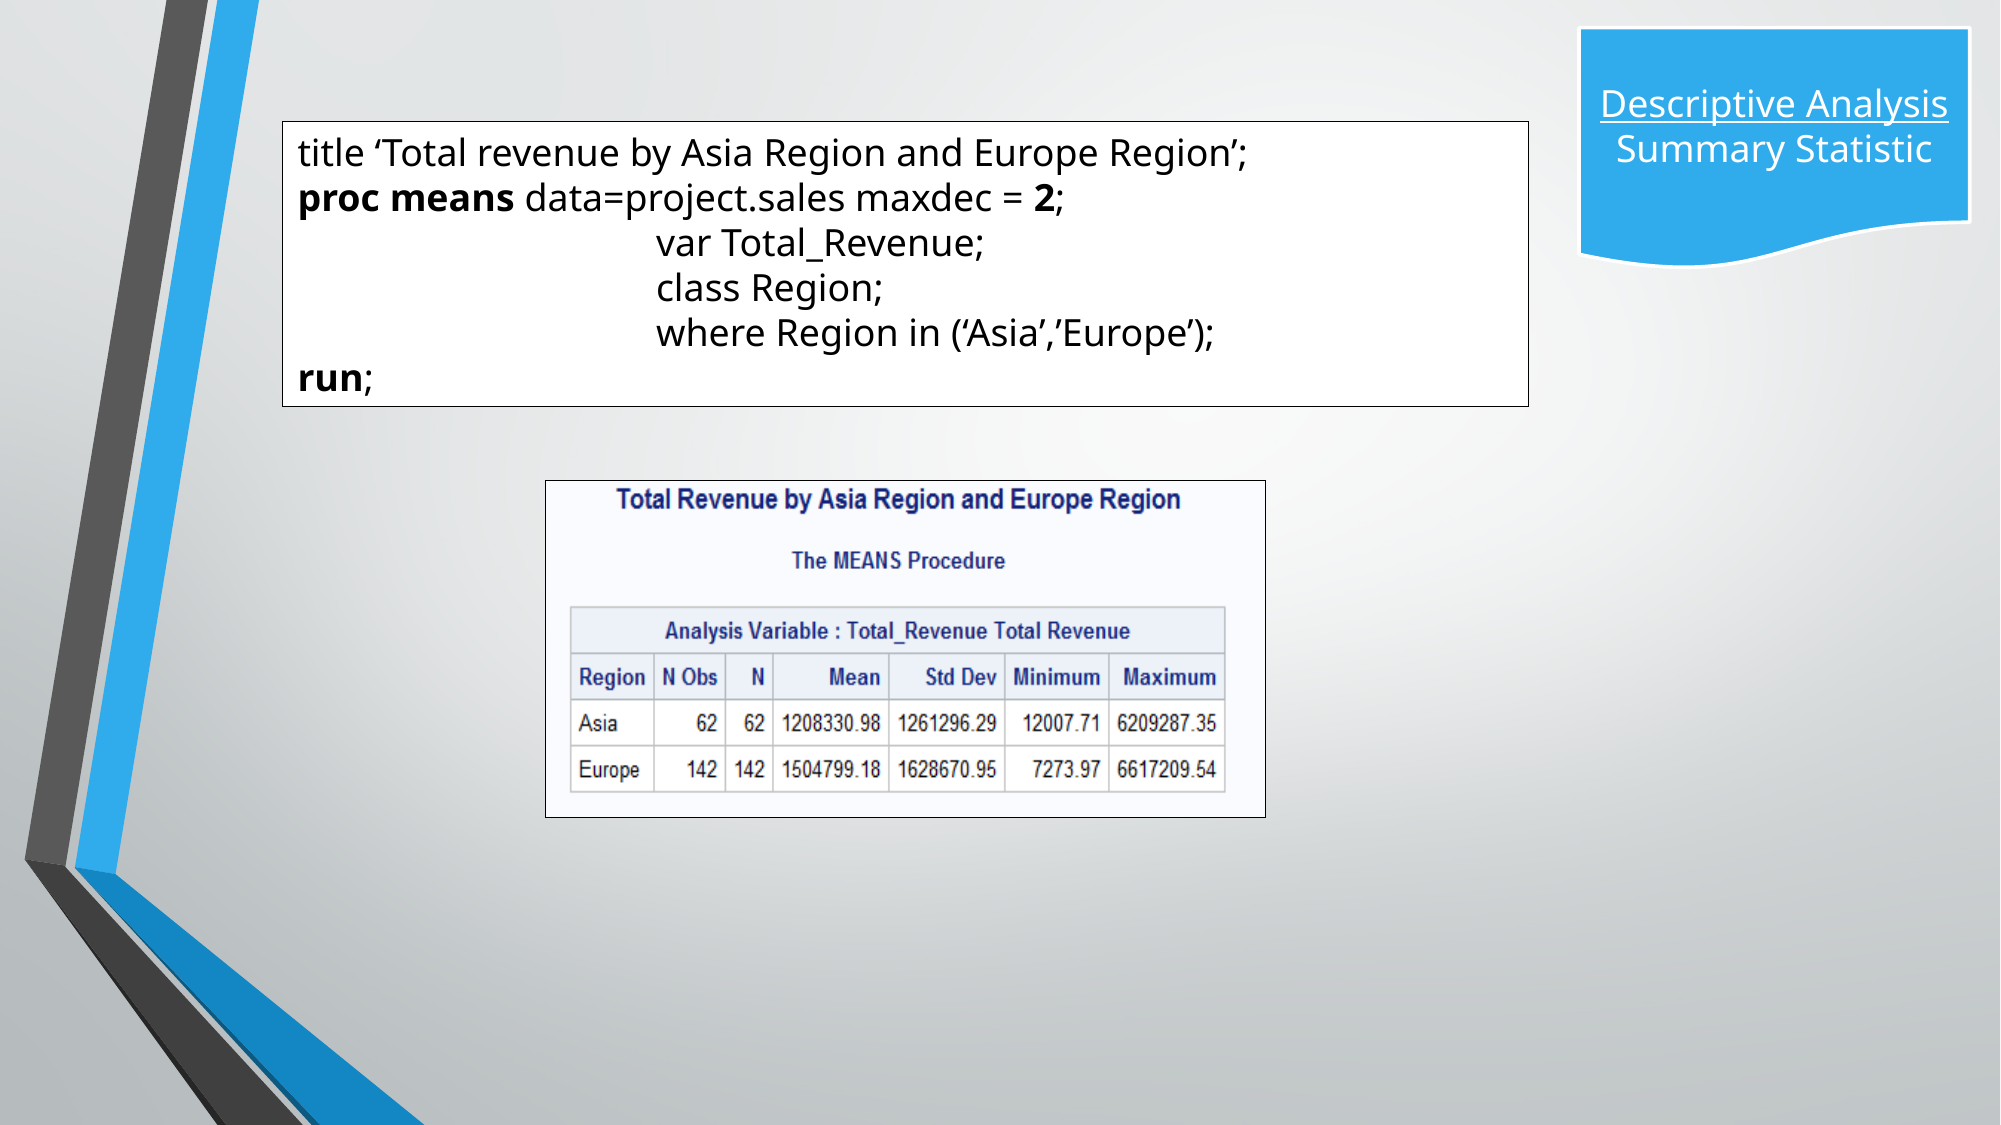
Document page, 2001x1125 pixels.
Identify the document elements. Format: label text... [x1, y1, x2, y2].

picture [545, 479, 1266, 818]
text_box title ‘Total revenue by Asia Region and Europe Region’; proc means data=project.sales maxdec = 2; var Total_Revenue; class Region; where Region in (‘Asia’,’Europe’); run; [282, 121, 1529, 407]
text_box Descriptive Analysis Summary Statistic [1577, 25, 1972, 270]
